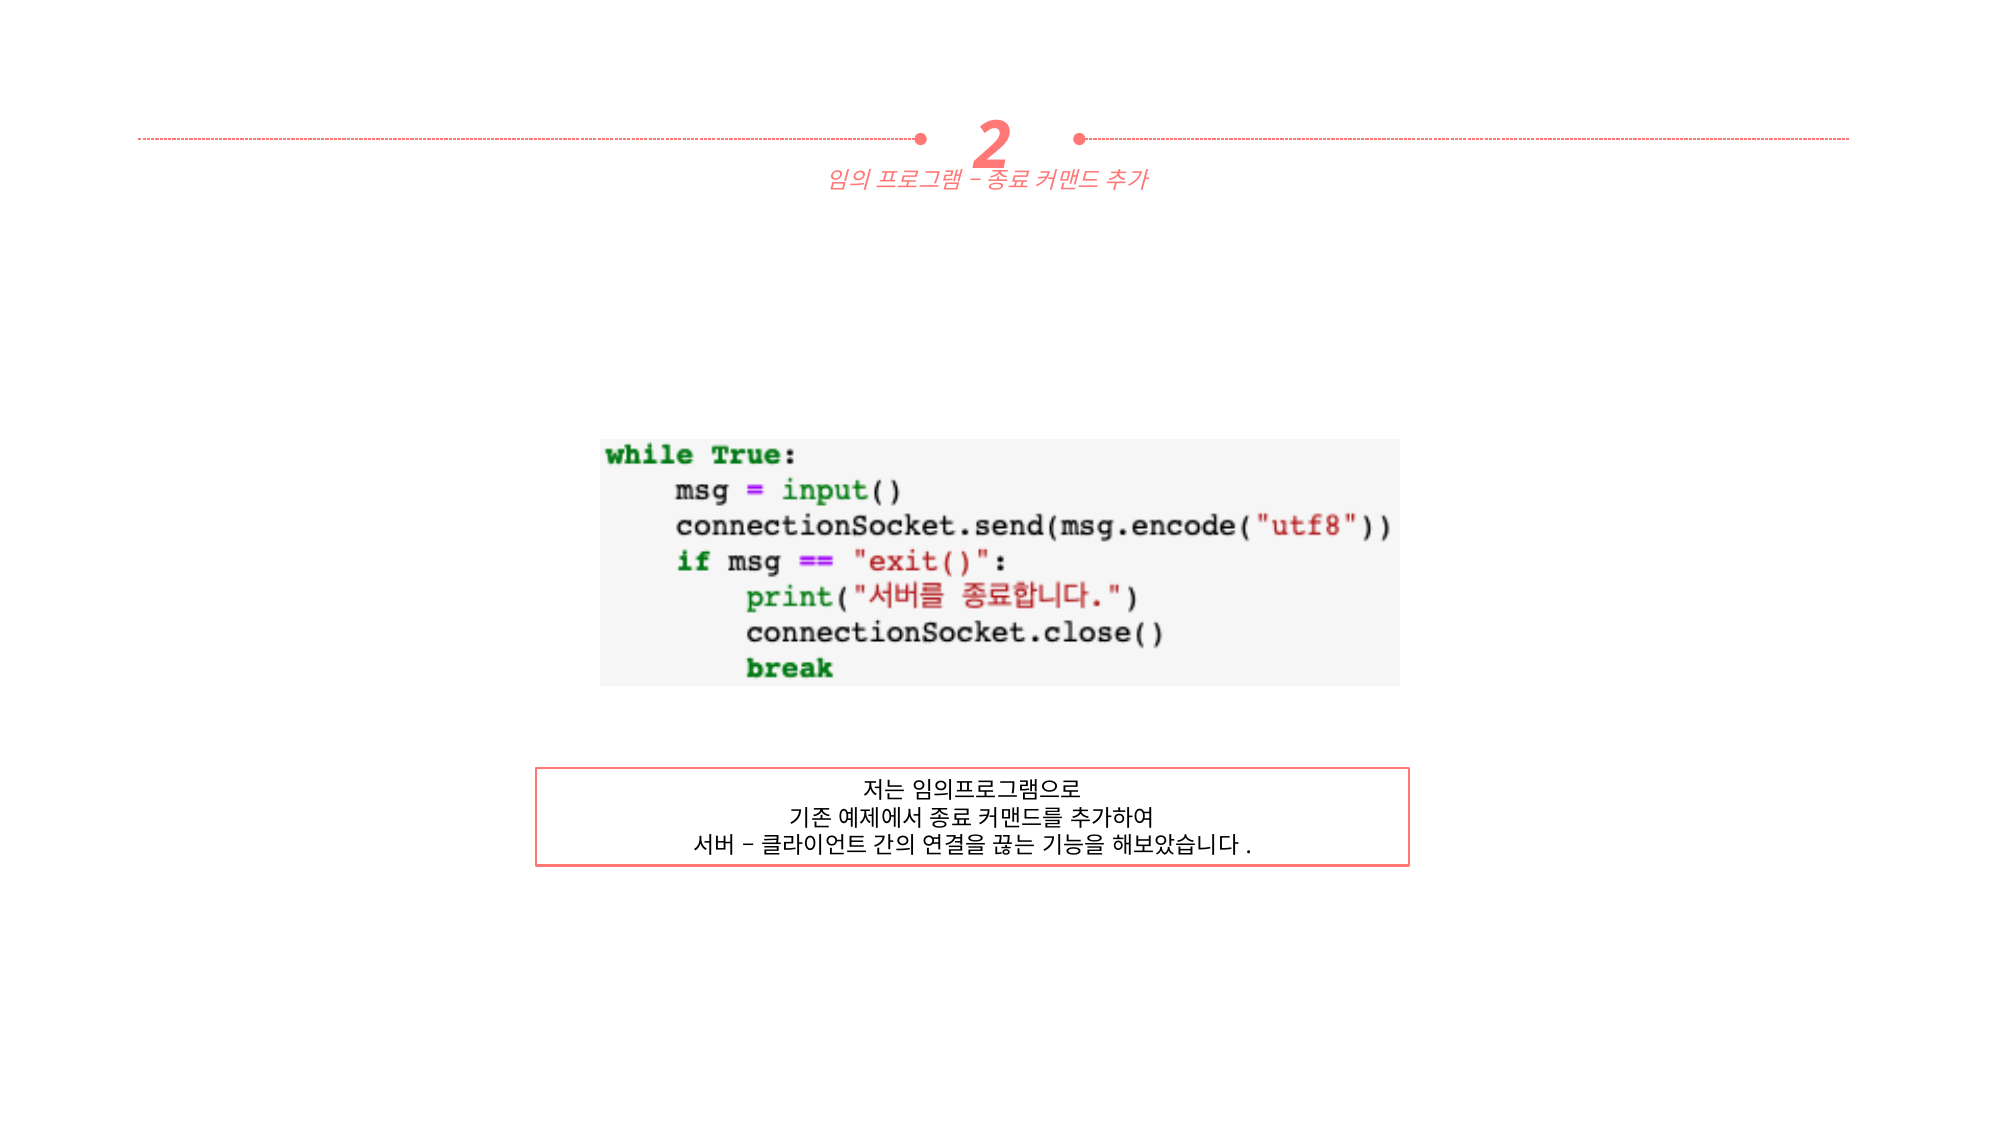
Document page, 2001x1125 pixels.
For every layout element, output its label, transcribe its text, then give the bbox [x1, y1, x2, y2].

text_box 임의 프로그램 – 종료 커맨드 추가 [125, 157, 1850, 201]
text_box 2 [606, 54, 1380, 157]
picture [599, 439, 1400, 686]
text_box 저는 임의프로그램으로 기존 예제에서 종료 커맨드를 추가하여 서버 – 클라이언트 간의 연결을 끊는 기능을 해보았습니다. [536, 768, 1410, 866]
